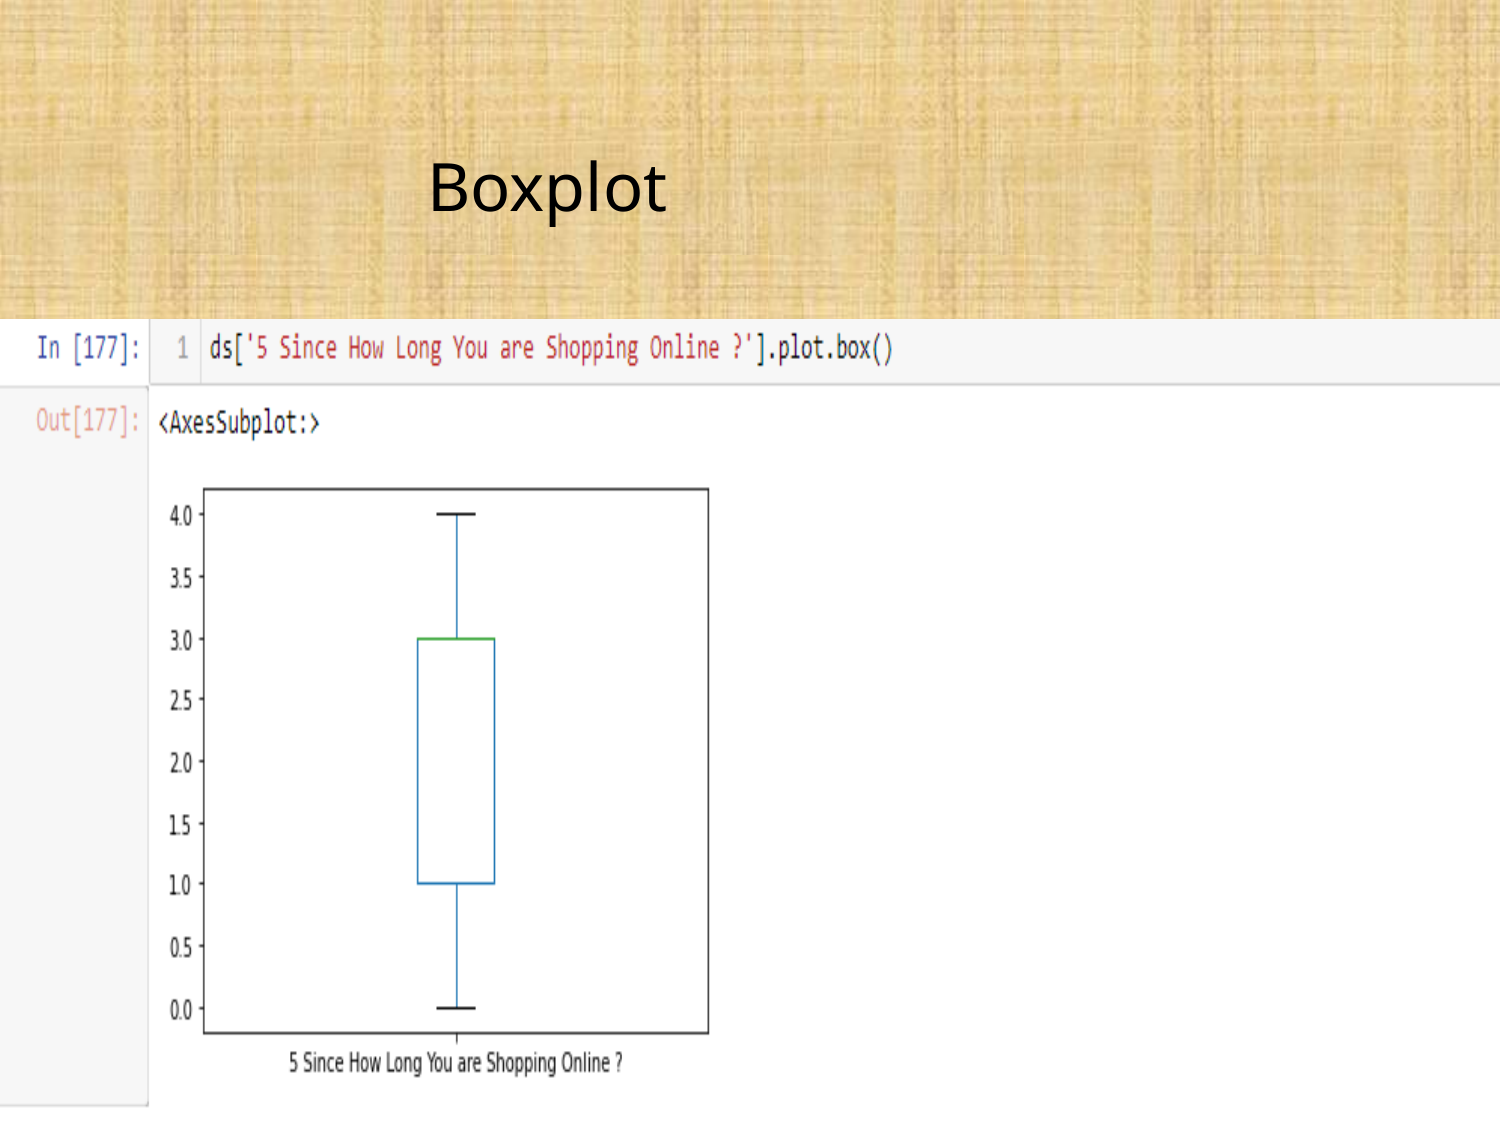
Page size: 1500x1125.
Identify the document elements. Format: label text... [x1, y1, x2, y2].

picture [0, 0, 1500, 1125]
text_box Boxplot [412, 137, 1475, 233]
